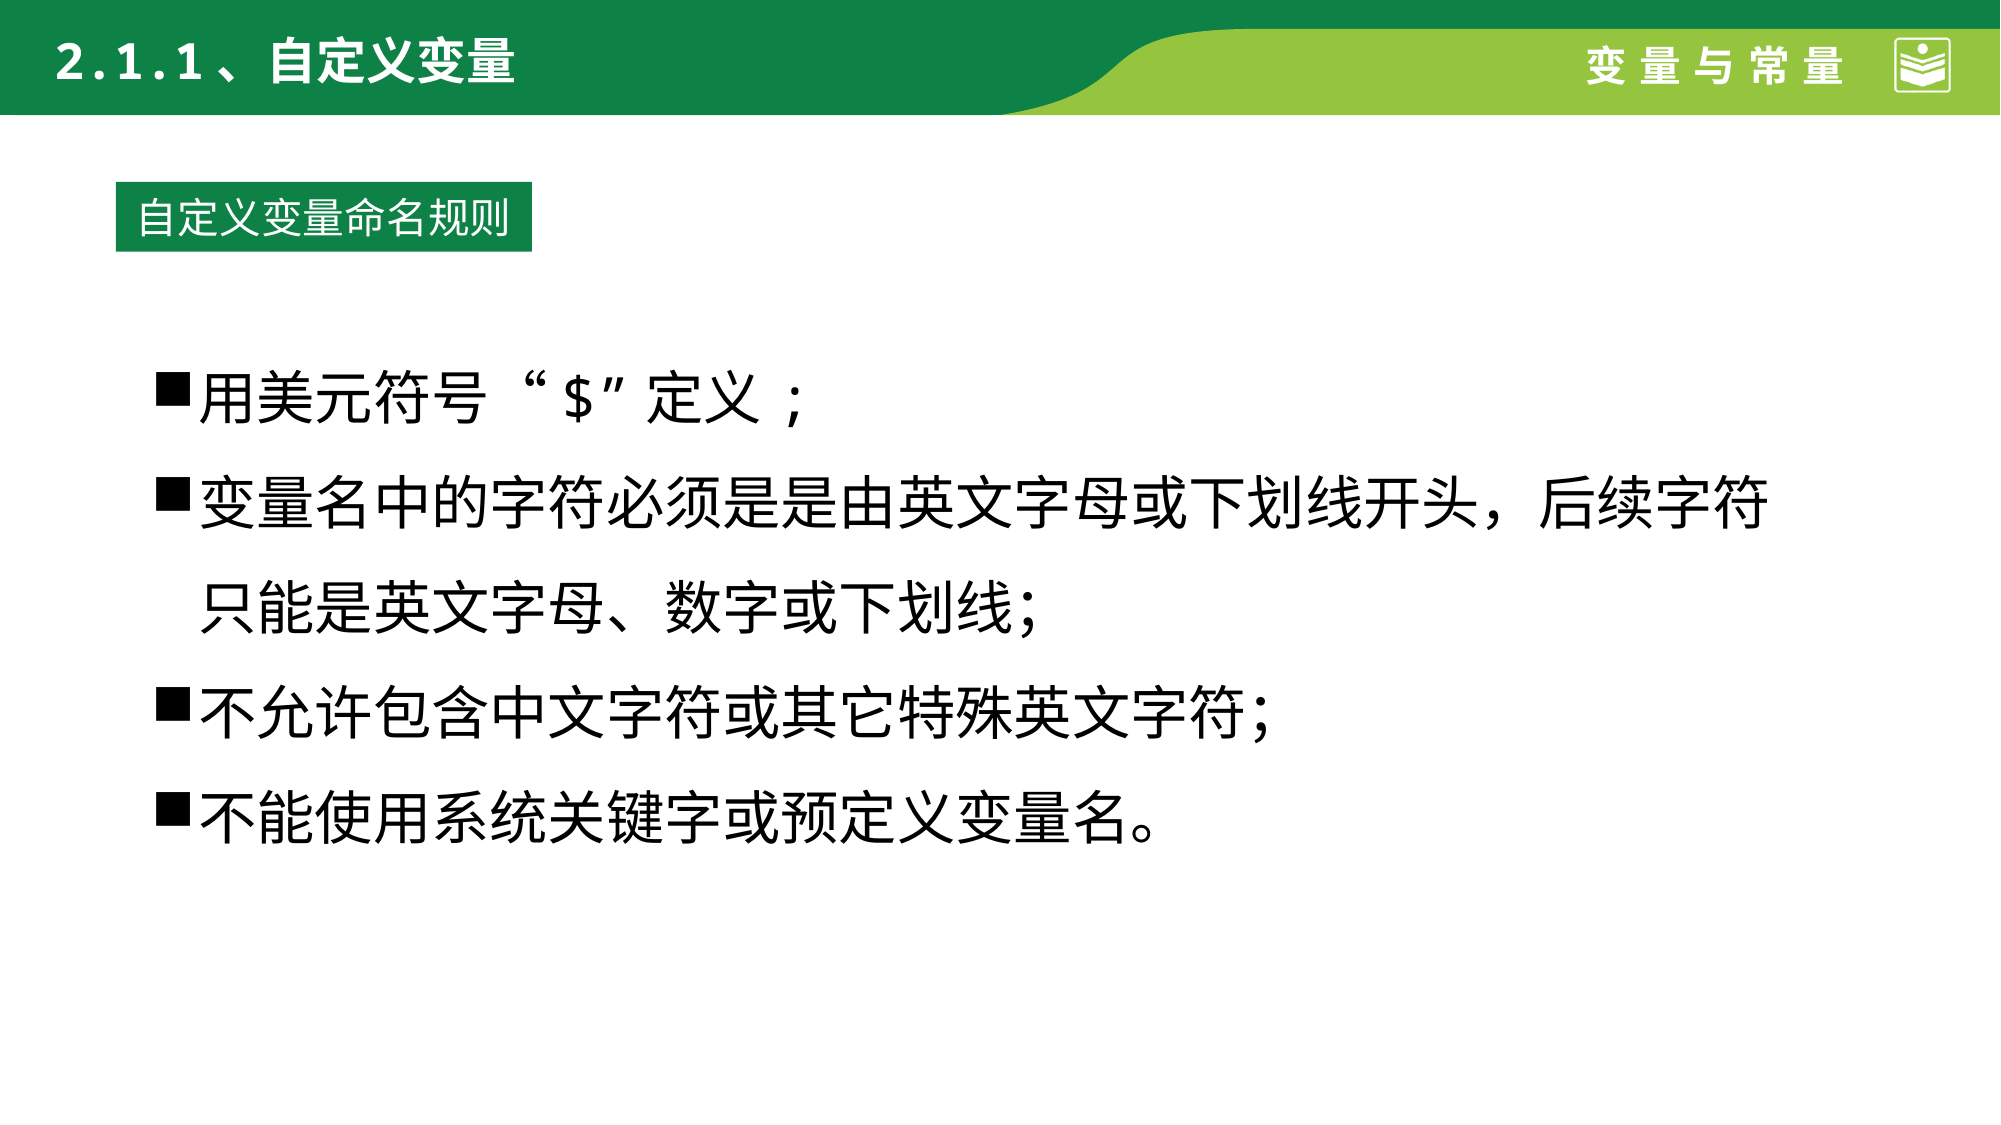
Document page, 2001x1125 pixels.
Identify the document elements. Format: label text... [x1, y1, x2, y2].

text_box 自定义变量命名规则 [115, 181, 532, 252]
text_box 用美元符号“$”定义; 变量名中的字符必须是是由英文字母或下划线开头，后续字符只能是英文字母、数字或下划线； 不允许包含中文字符或其它特殊英文字符； 不能使用系统关键字或预定义变量名。 [136, 319, 1791, 859]
text_box [0, 0, 2000, 116]
picture [1893, 37, 1951, 93]
text_box [999, 28, 2000, 116]
text_box 2.1.1、自定义变量 [39, 21, 606, 97]
text_box 变量与常量 [1570, 32, 1860, 98]
